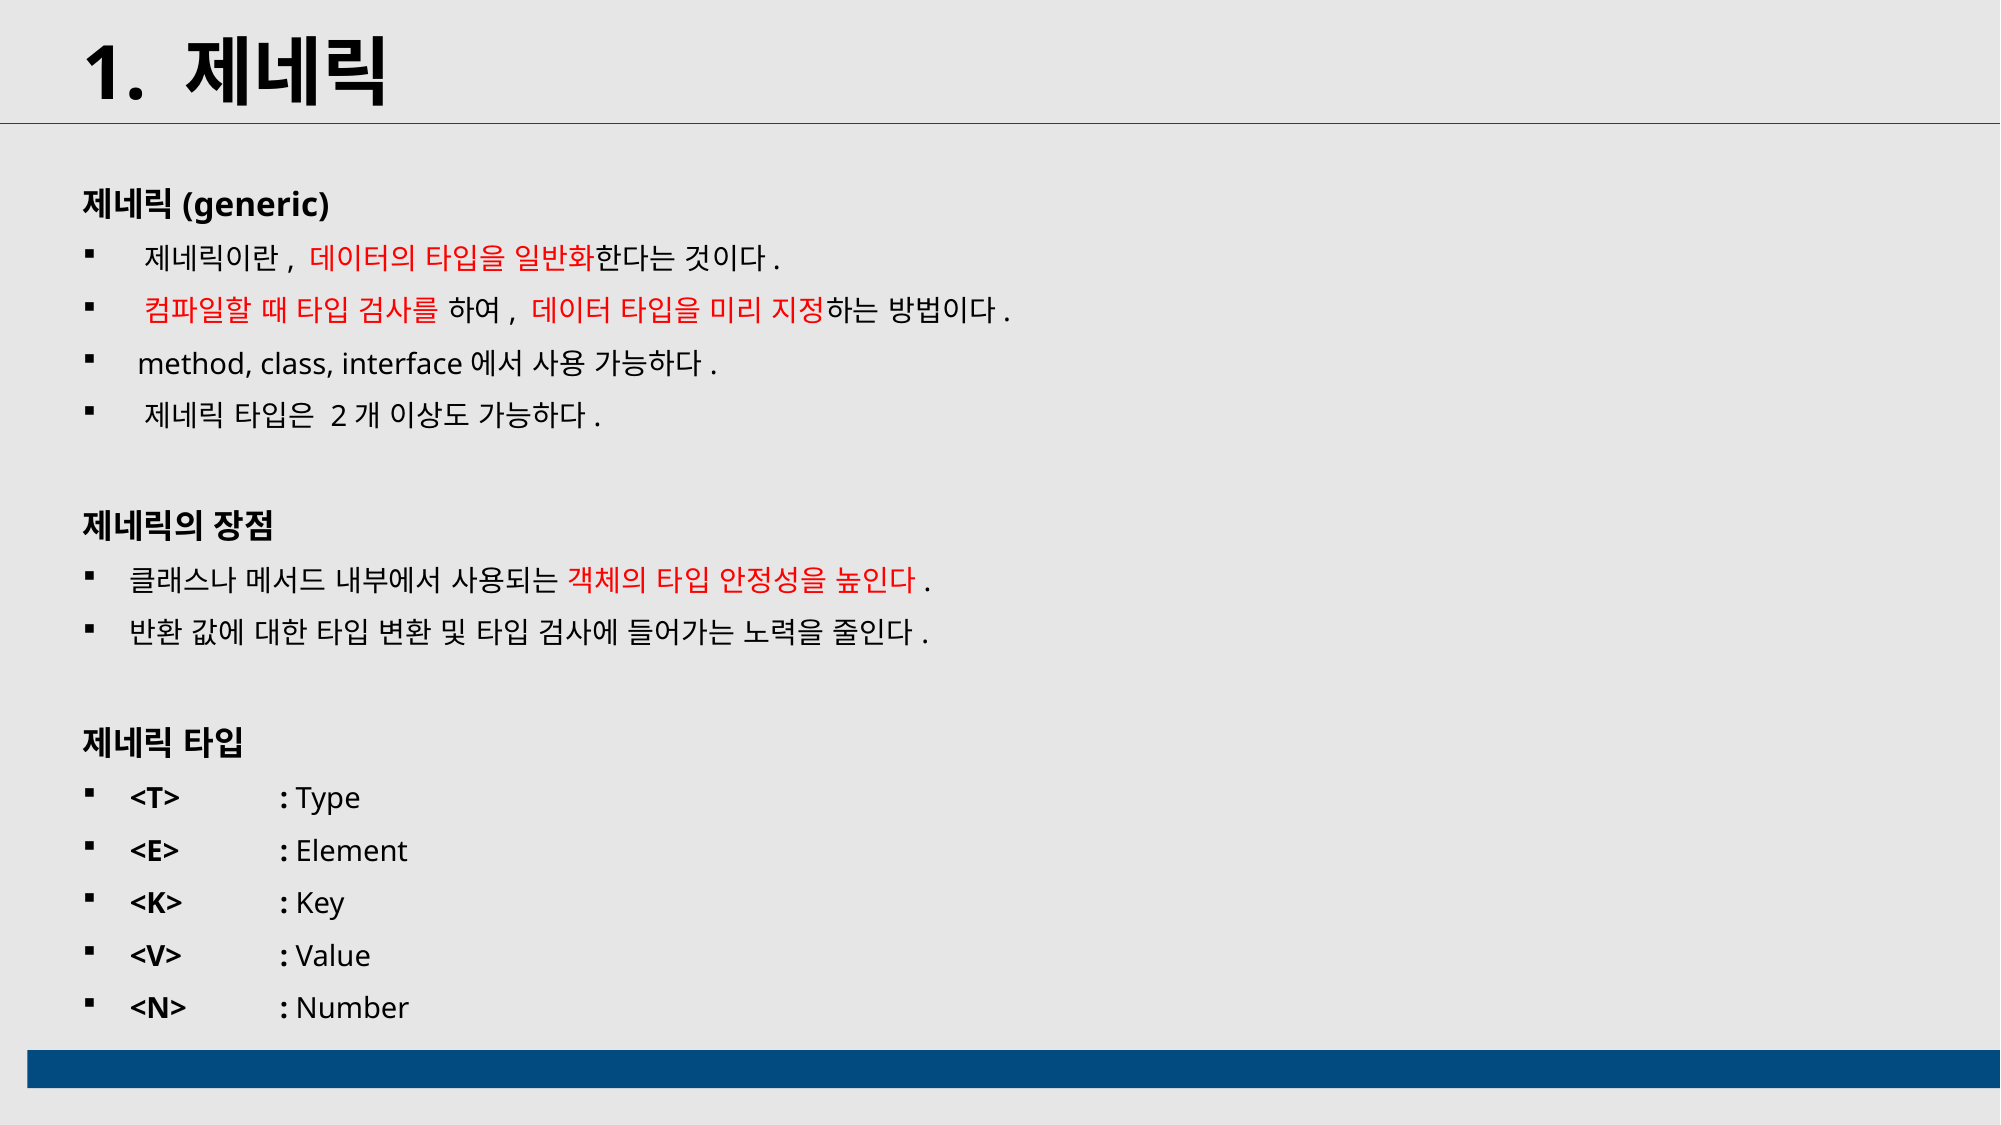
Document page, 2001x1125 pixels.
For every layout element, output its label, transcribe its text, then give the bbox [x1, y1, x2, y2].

text_box 1. 제네릭 [68, 17, 1375, 122]
text_box [26, 1049, 2000, 1089]
text_box 제네릭(generic) 제네릭이란, 데이터의 타입을 일반화한다는 것이다. 컴파일할 때 타입 검사를 하여, 데이터 타입을 미리 지정하는 방법이다. method, class, interface에서 사용 가능하다. 제네릭 타입은 2개 이상도 가능하다. 제네릭의 장점 클래스나 메서드 내부에서 사용되는 객체의 타입 안정성을 높인다. 반환 값에 대한 타입 변환 및 타입 검사에 들어가는 노력을 줄인다. 제네릭 타입 <T> : Type <E> : Element <K> : Key <V> : Value <N> : Number [68, 155, 1252, 1032]
